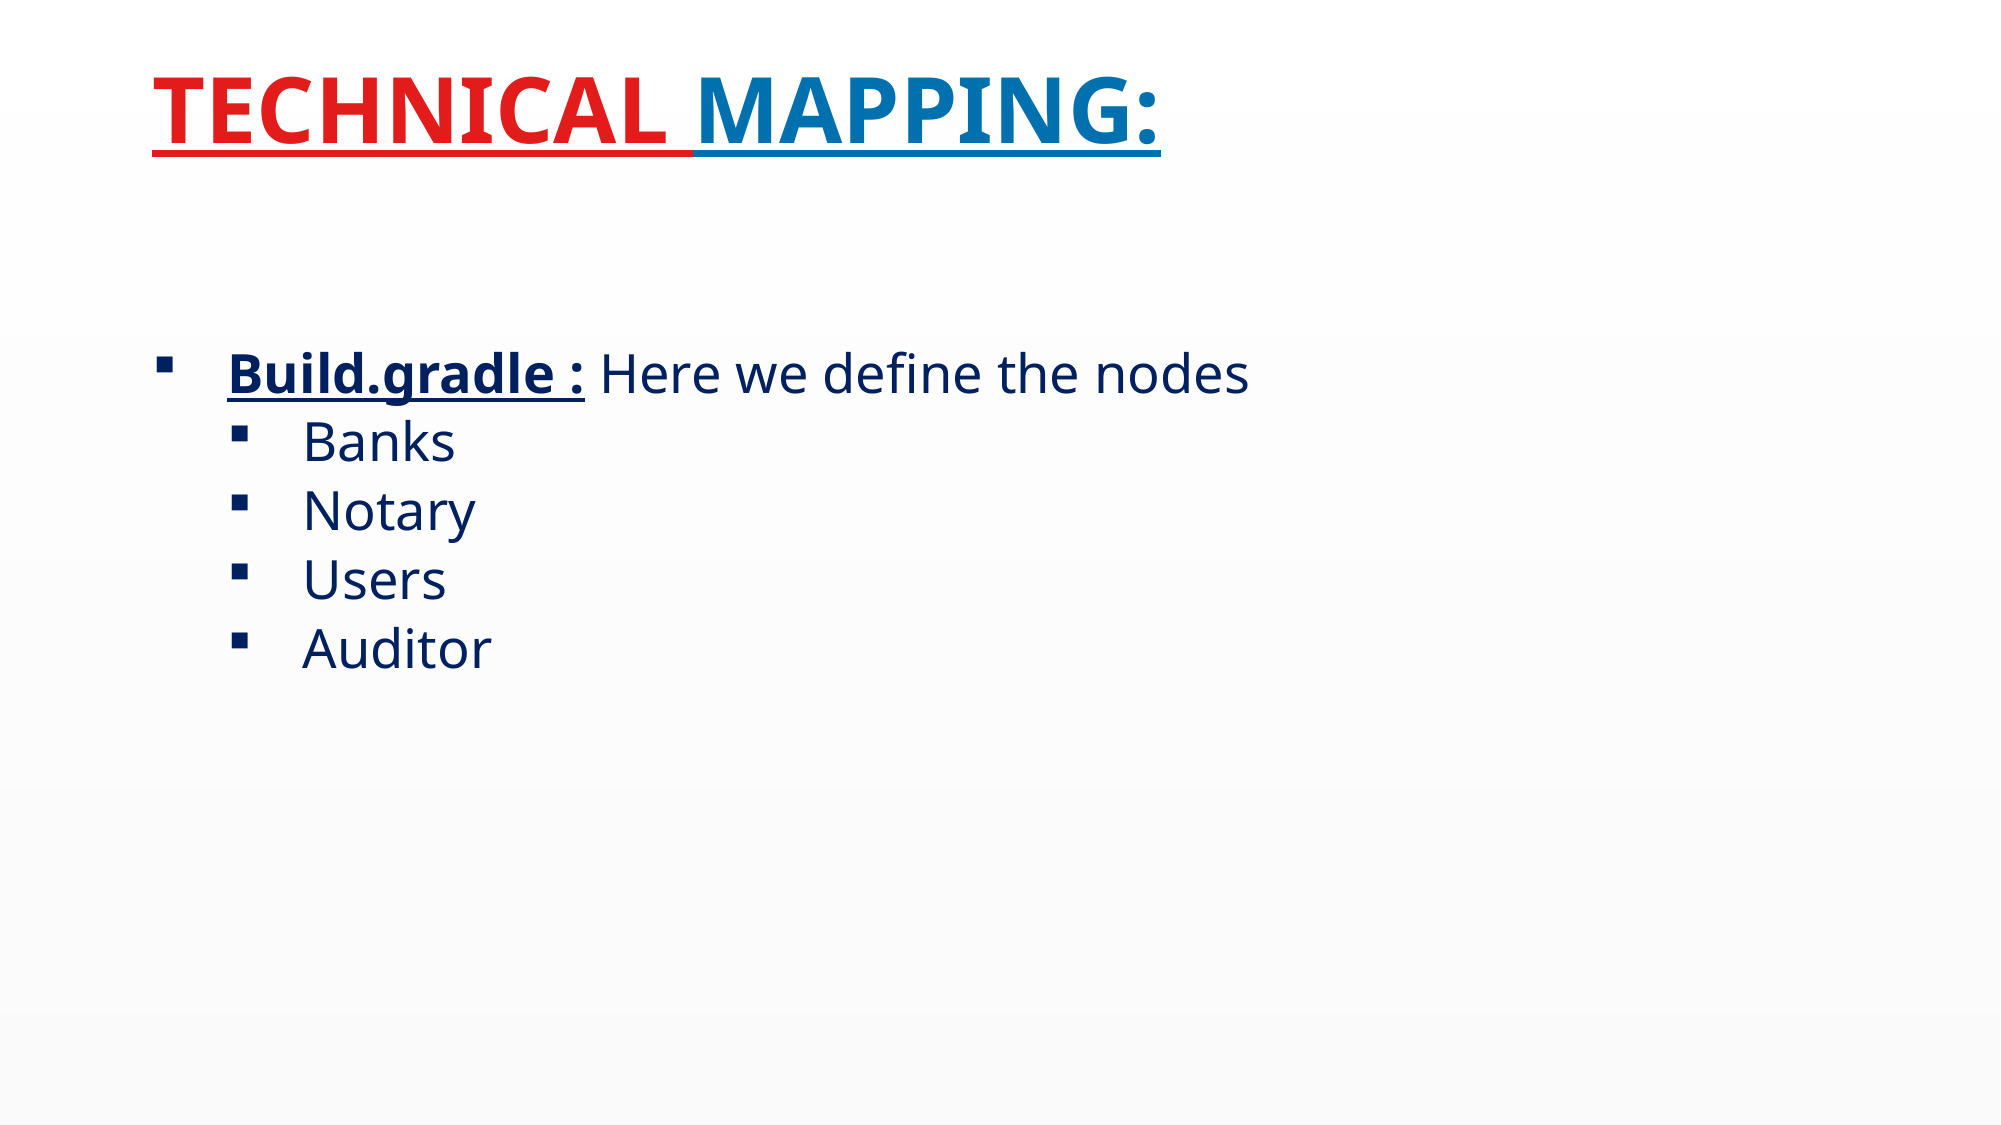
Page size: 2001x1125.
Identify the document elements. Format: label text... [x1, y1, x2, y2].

list Build.gradle : Here we define the nodes Banks Notary Users Auditor [137, 299, 1863, 1014]
title TECHNICAL MAPPING: [137, 59, 1863, 278]
